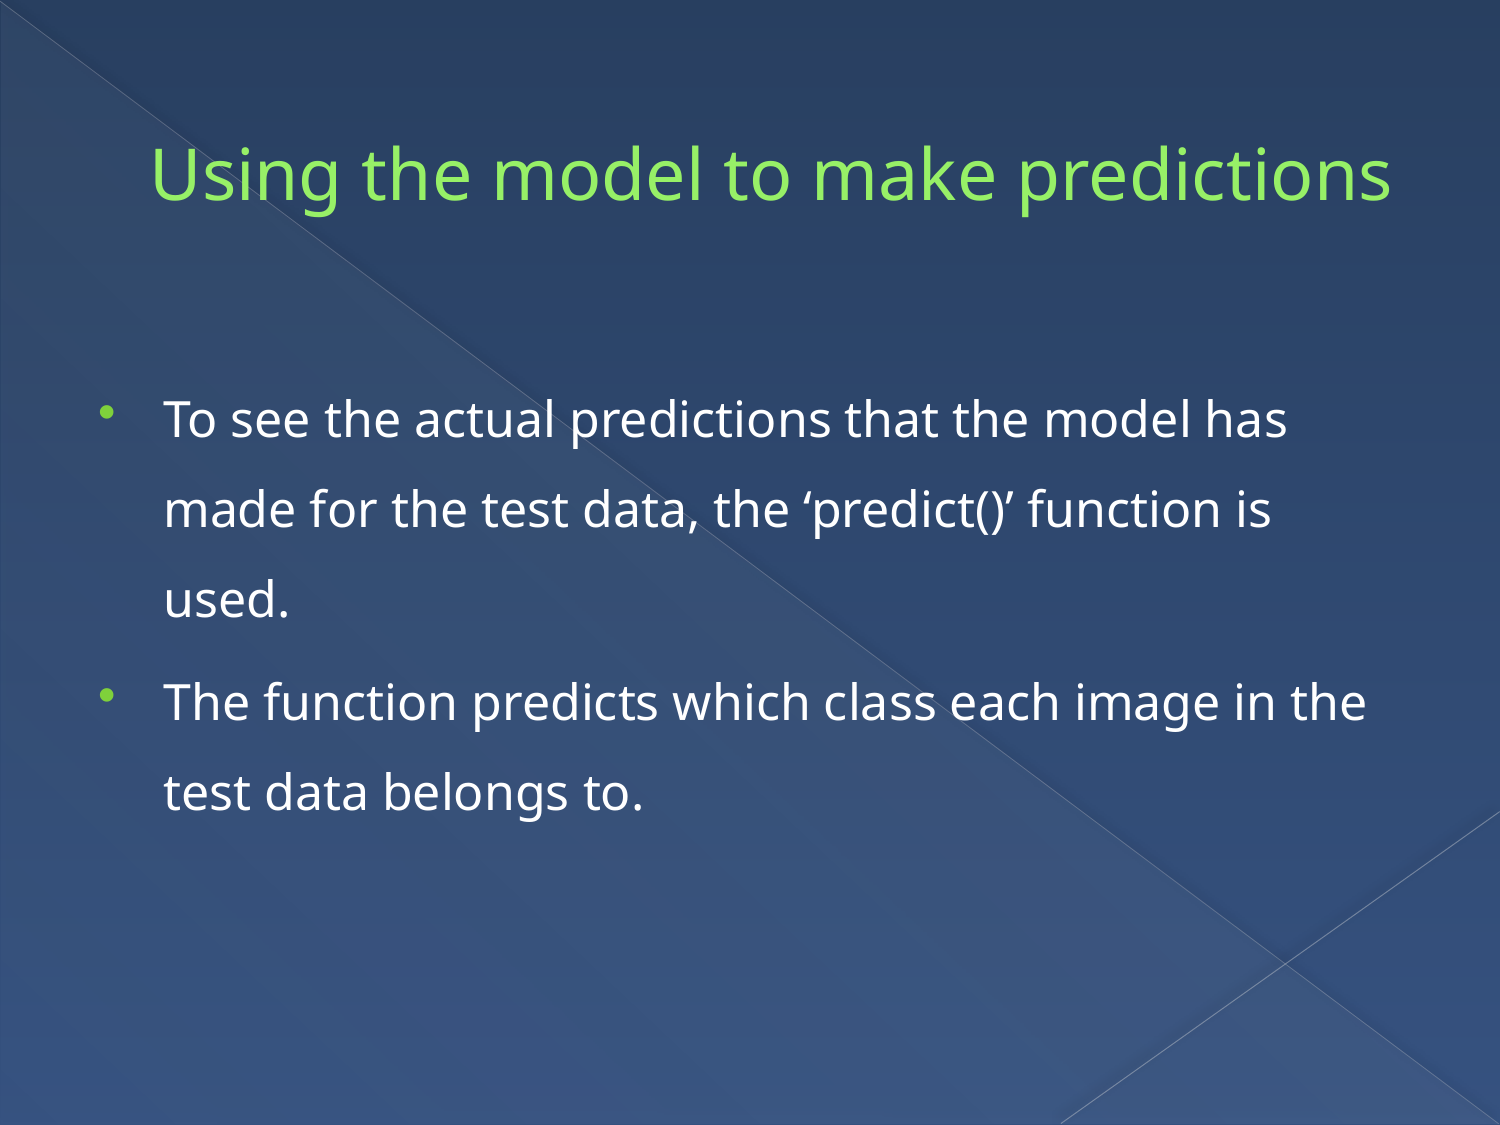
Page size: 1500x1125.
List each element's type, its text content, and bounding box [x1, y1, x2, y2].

title Using the model to make predictions [62, 99, 1413, 330]
list To see the actual predictions that the model has made for the test data, the ‘predict()’ function is used. The function predicts which class each image in the test data belongs to. [75, 350, 1425, 1100]
